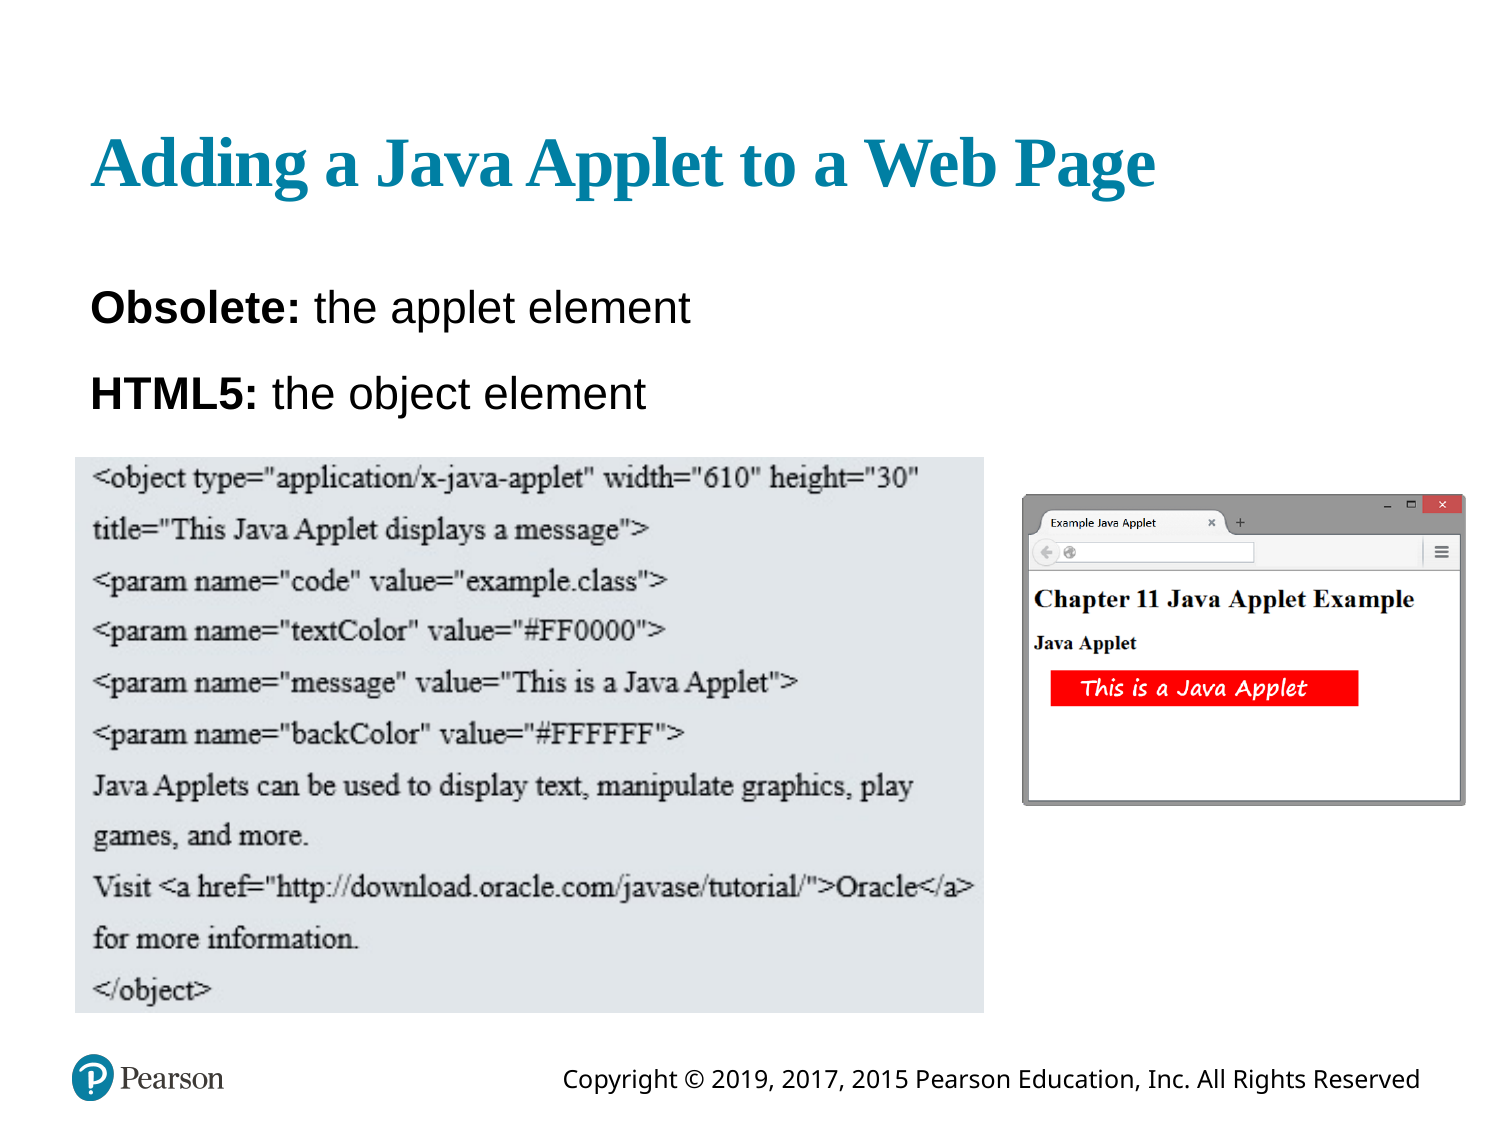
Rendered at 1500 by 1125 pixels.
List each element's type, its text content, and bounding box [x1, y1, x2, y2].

picture [74, 456, 984, 1013]
picture [98, 1054, 224, 1101]
picture [80, 1063, 106, 1088]
picture [1021, 493, 1467, 806]
picture [72, 1054, 88, 1070]
picture [72, 1087, 83, 1101]
title Adding a Java Applet to a Web Page [75, 0, 1425, 216]
list Obsolete: the applet element H T M L5: the object element [75, 262, 1425, 931]
